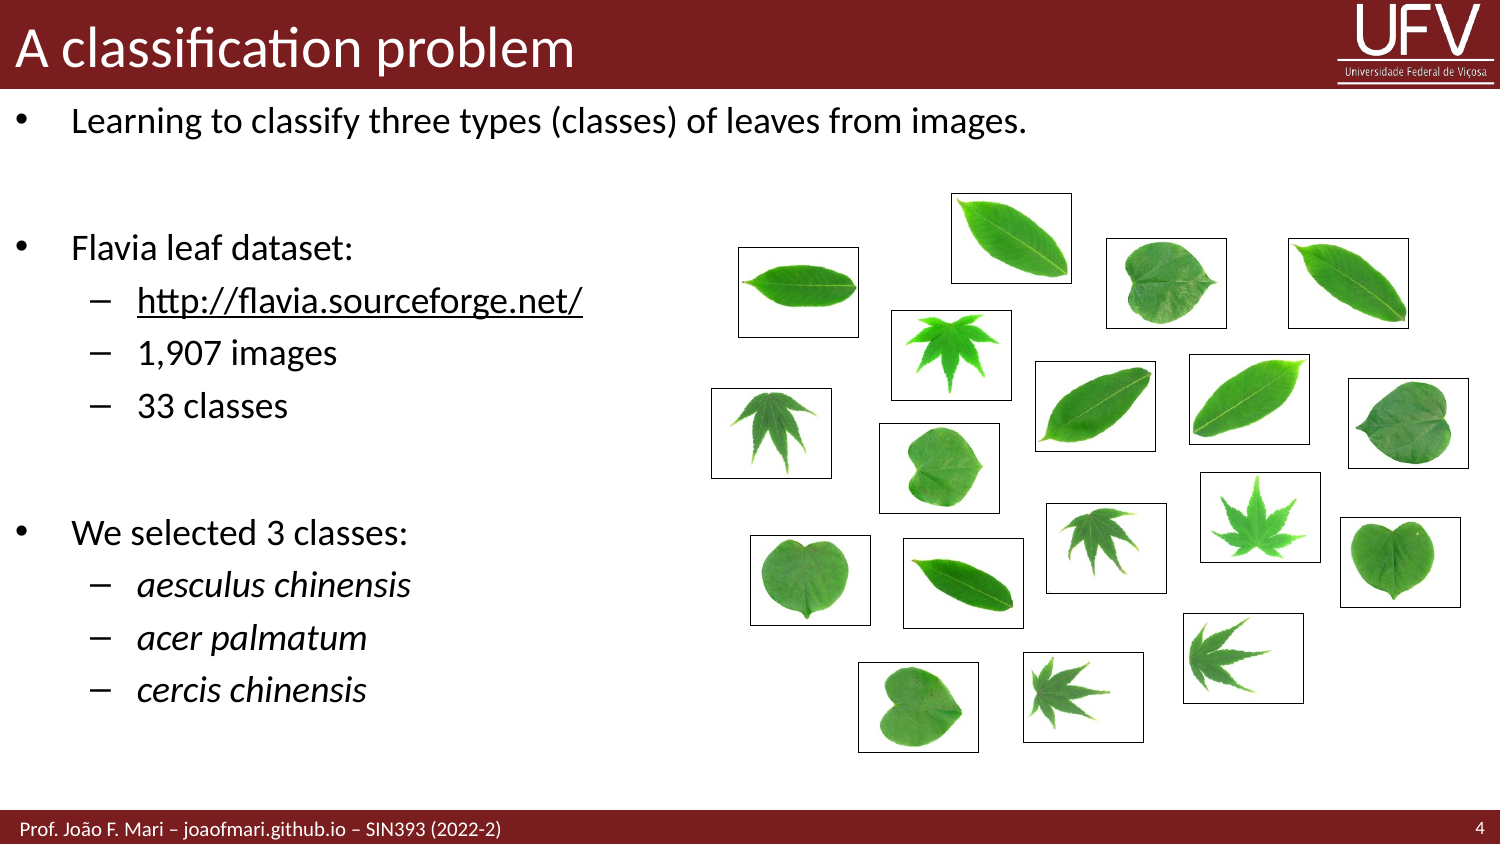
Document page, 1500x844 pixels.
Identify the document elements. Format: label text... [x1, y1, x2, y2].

picture [1188, 353, 1310, 445]
picture [891, 310, 1012, 402]
picture [737, 247, 859, 338]
picture [1287, 238, 1409, 329]
title A classification problem [0, 0, 1500, 88]
picture [1347, 377, 1469, 469]
footer Prof. João F. Mari – joaofmari.github.io – SIN393 (2022-2) [0, 812, 1034, 844]
picture [749, 535, 871, 627]
picture [1199, 472, 1321, 564]
picture [1046, 502, 1167, 594]
picture [951, 193, 1073, 284]
list Learning to classify three types (classes) of leaves from images. Flavia leaf dataset: http://flavia.sourceforge.net/ 1,907 images 33 classes We selected 3 classes: aesculus chinensis acer palmatum cercis chinensis [0, 88, 1500, 812]
picture [857, 662, 979, 753]
slide_number 4 [1328, 811, 1500, 844]
picture [903, 538, 1024, 629]
picture [1182, 612, 1304, 704]
picture [1106, 238, 1227, 329]
picture [879, 422, 1001, 514]
picture [1023, 652, 1144, 744]
picture [711, 388, 832, 480]
picture [1340, 517, 1461, 609]
picture [1035, 361, 1156, 453]
